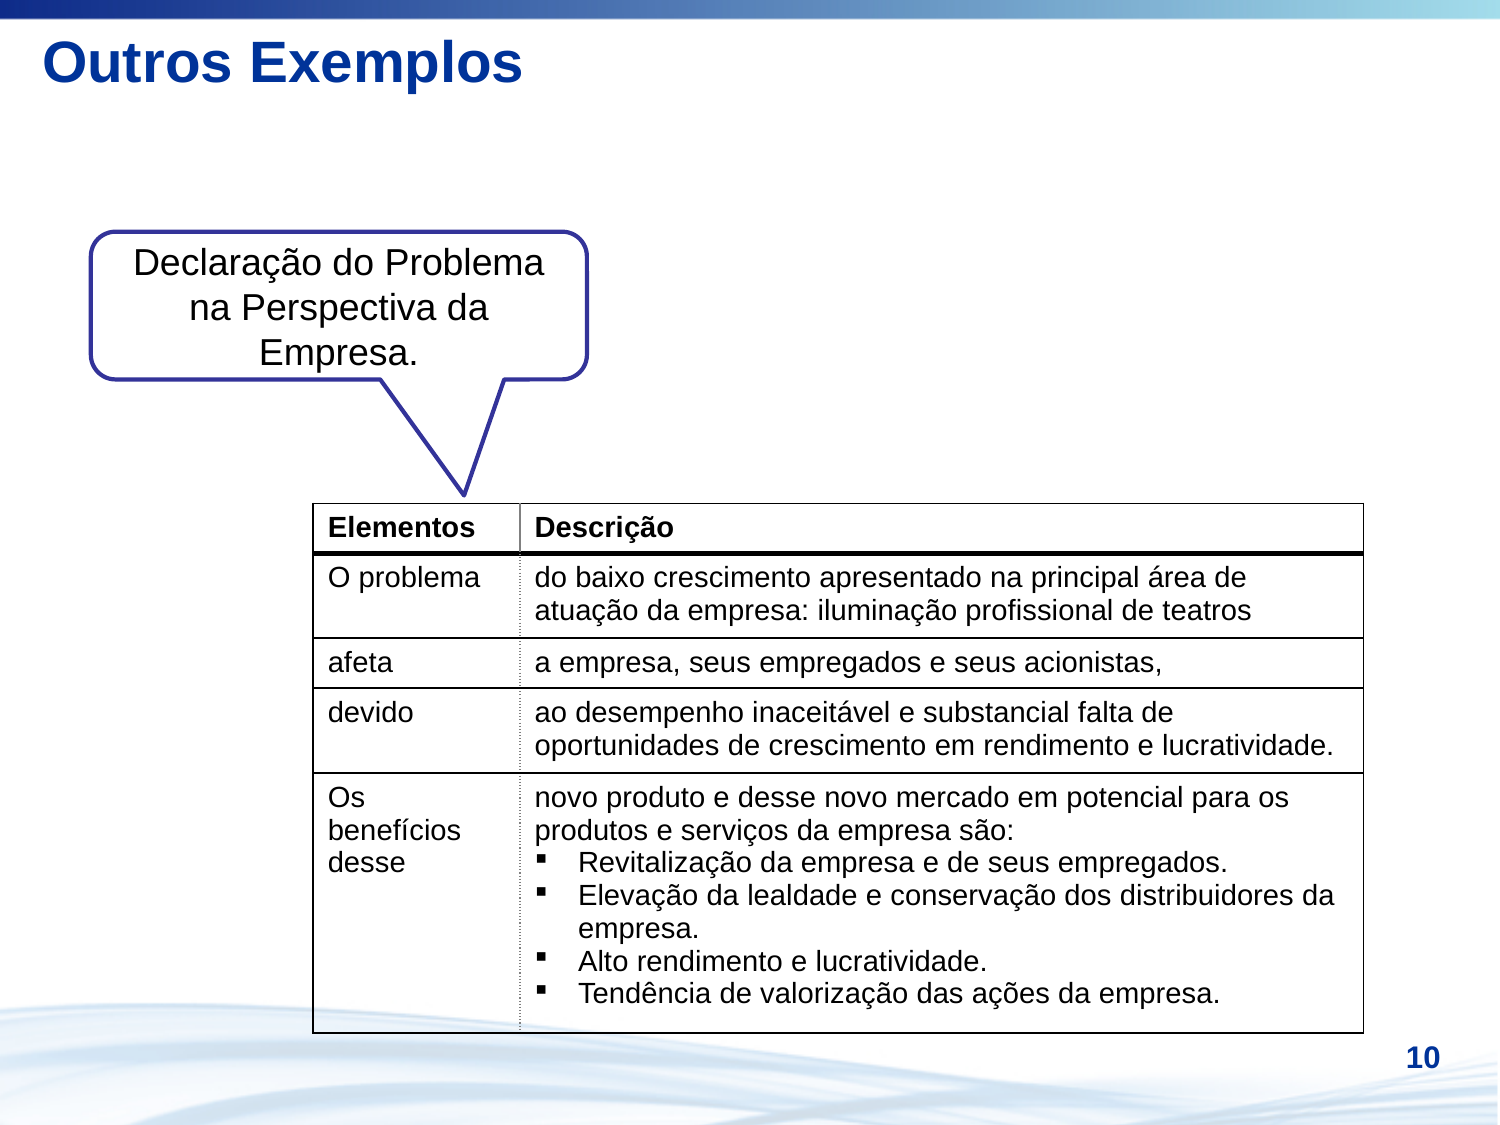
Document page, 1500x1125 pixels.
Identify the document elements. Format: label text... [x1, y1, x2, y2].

picture [0, 0, 1500, 1125]
table_cell devido [314, 689, 520, 772]
title Outros Exemplos [27, 23, 1471, 96]
table_cell ao desempenho inaceitável e substancial falta de oportunidades de crescimento em rendimento e lucratividade. [520, 689, 1363, 772]
table_cell do baixo crescimento apresentado na principal área de atuação da empresa: iluminação profissional de teatros [520, 556, 1363, 637]
table_cell a empresa, seus empregados e seus acionistas, [520, 639, 1363, 687]
table_cell novo produto e desse novo mercado em potencial para os produtos e serviços da empresa são: Revitalização da empresa e de seus empregados. Elevação da lealdade e conservação dos distribuidores da empresa. Alto rendimento e lucratividade. Tendência de valorização das ações da empresa. [520, 774, 1363, 1032]
table_header Descrição [521, 504, 1363, 551]
table_header Elementos [314, 504, 519, 551]
table_cell O problema [314, 556, 520, 637]
table_cell Os benefícios desse [314, 774, 520, 1032]
text_box Declaração do Problema na Perspectiva da Empresa. [88, 229, 590, 498]
table_cell afeta [314, 639, 520, 687]
